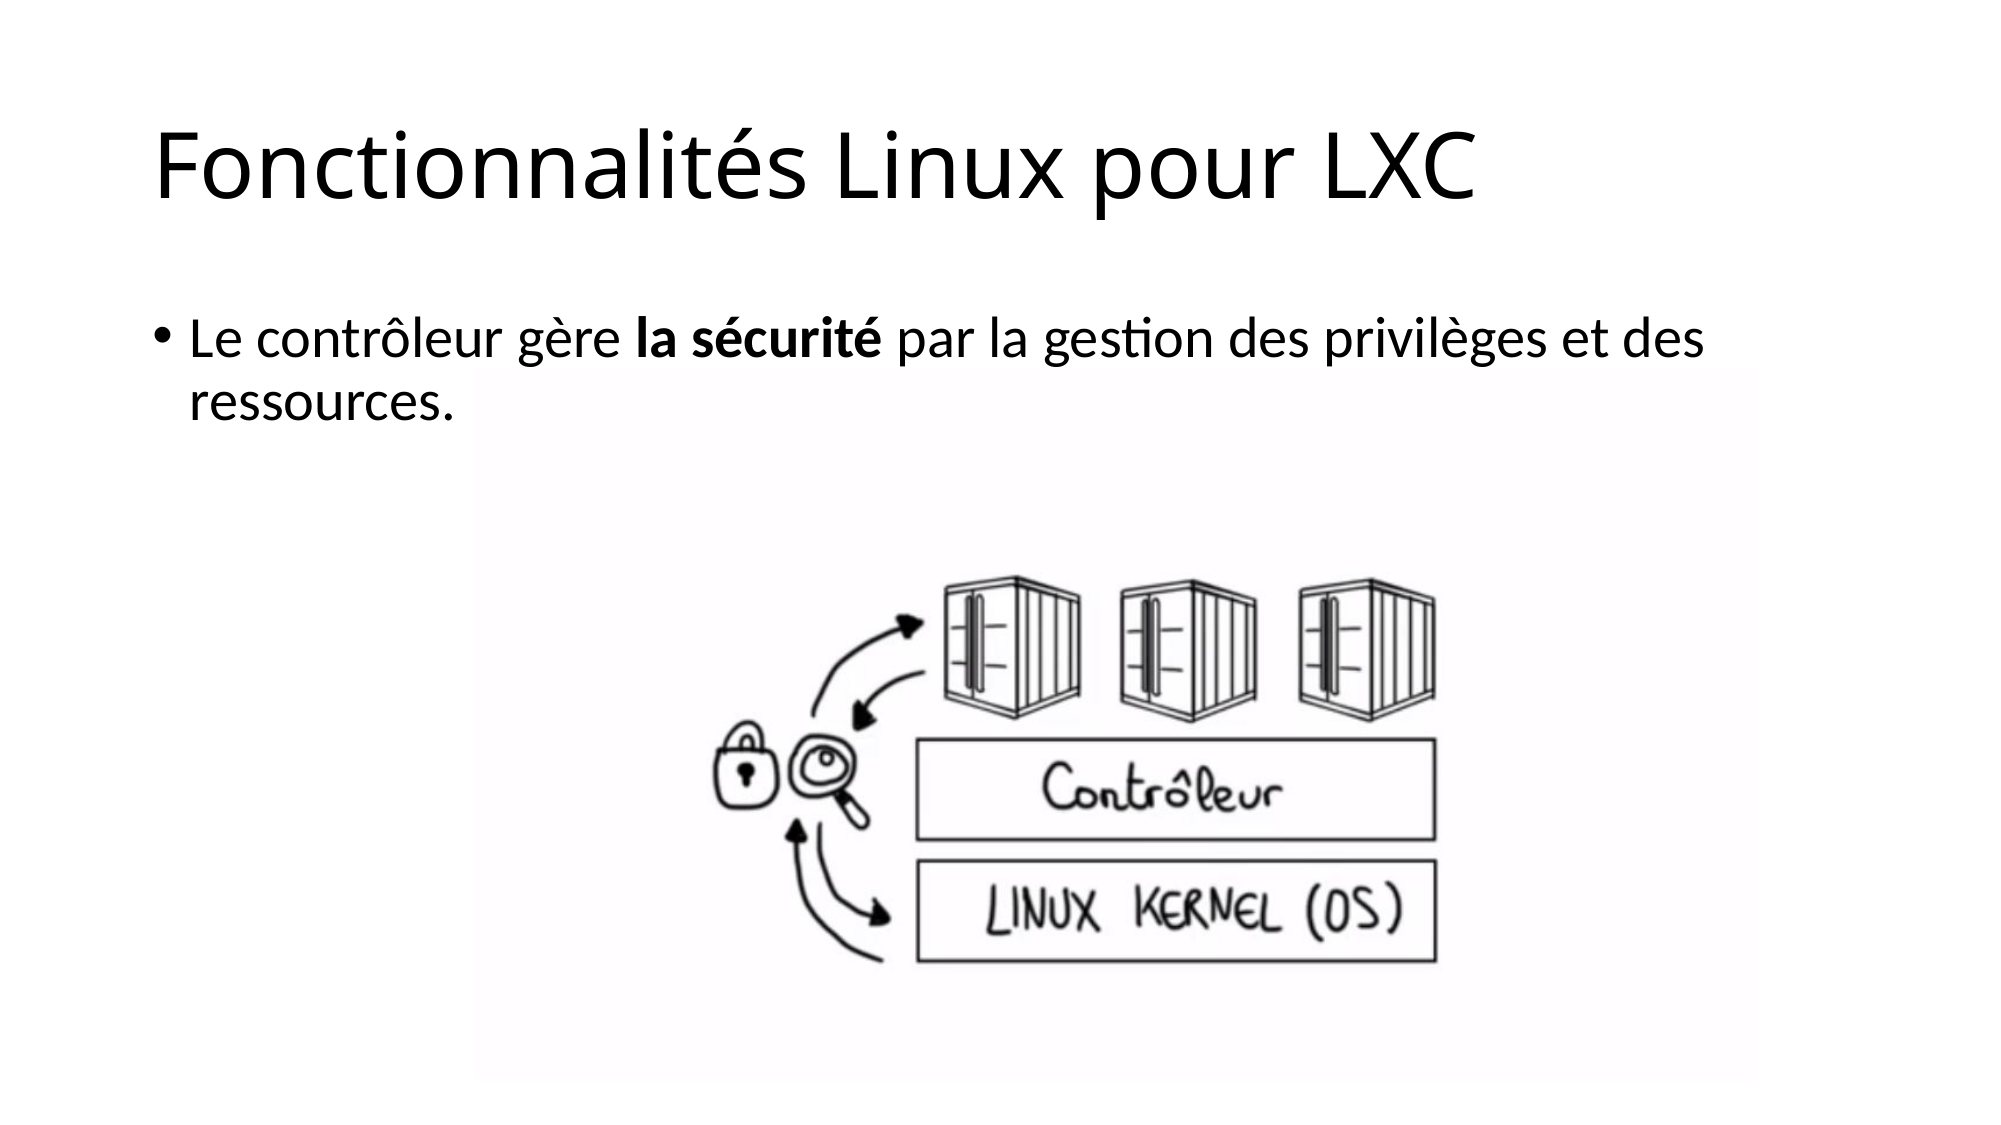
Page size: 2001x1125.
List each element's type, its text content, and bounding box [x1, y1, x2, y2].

picture [474, 367, 1758, 1082]
title Fonctionnalités Linux pour LXC [137, 59, 1863, 278]
list Le contrôleur gère la sécurité par la gestion des privilèges et des ressources. [137, 299, 1863, 1014]
